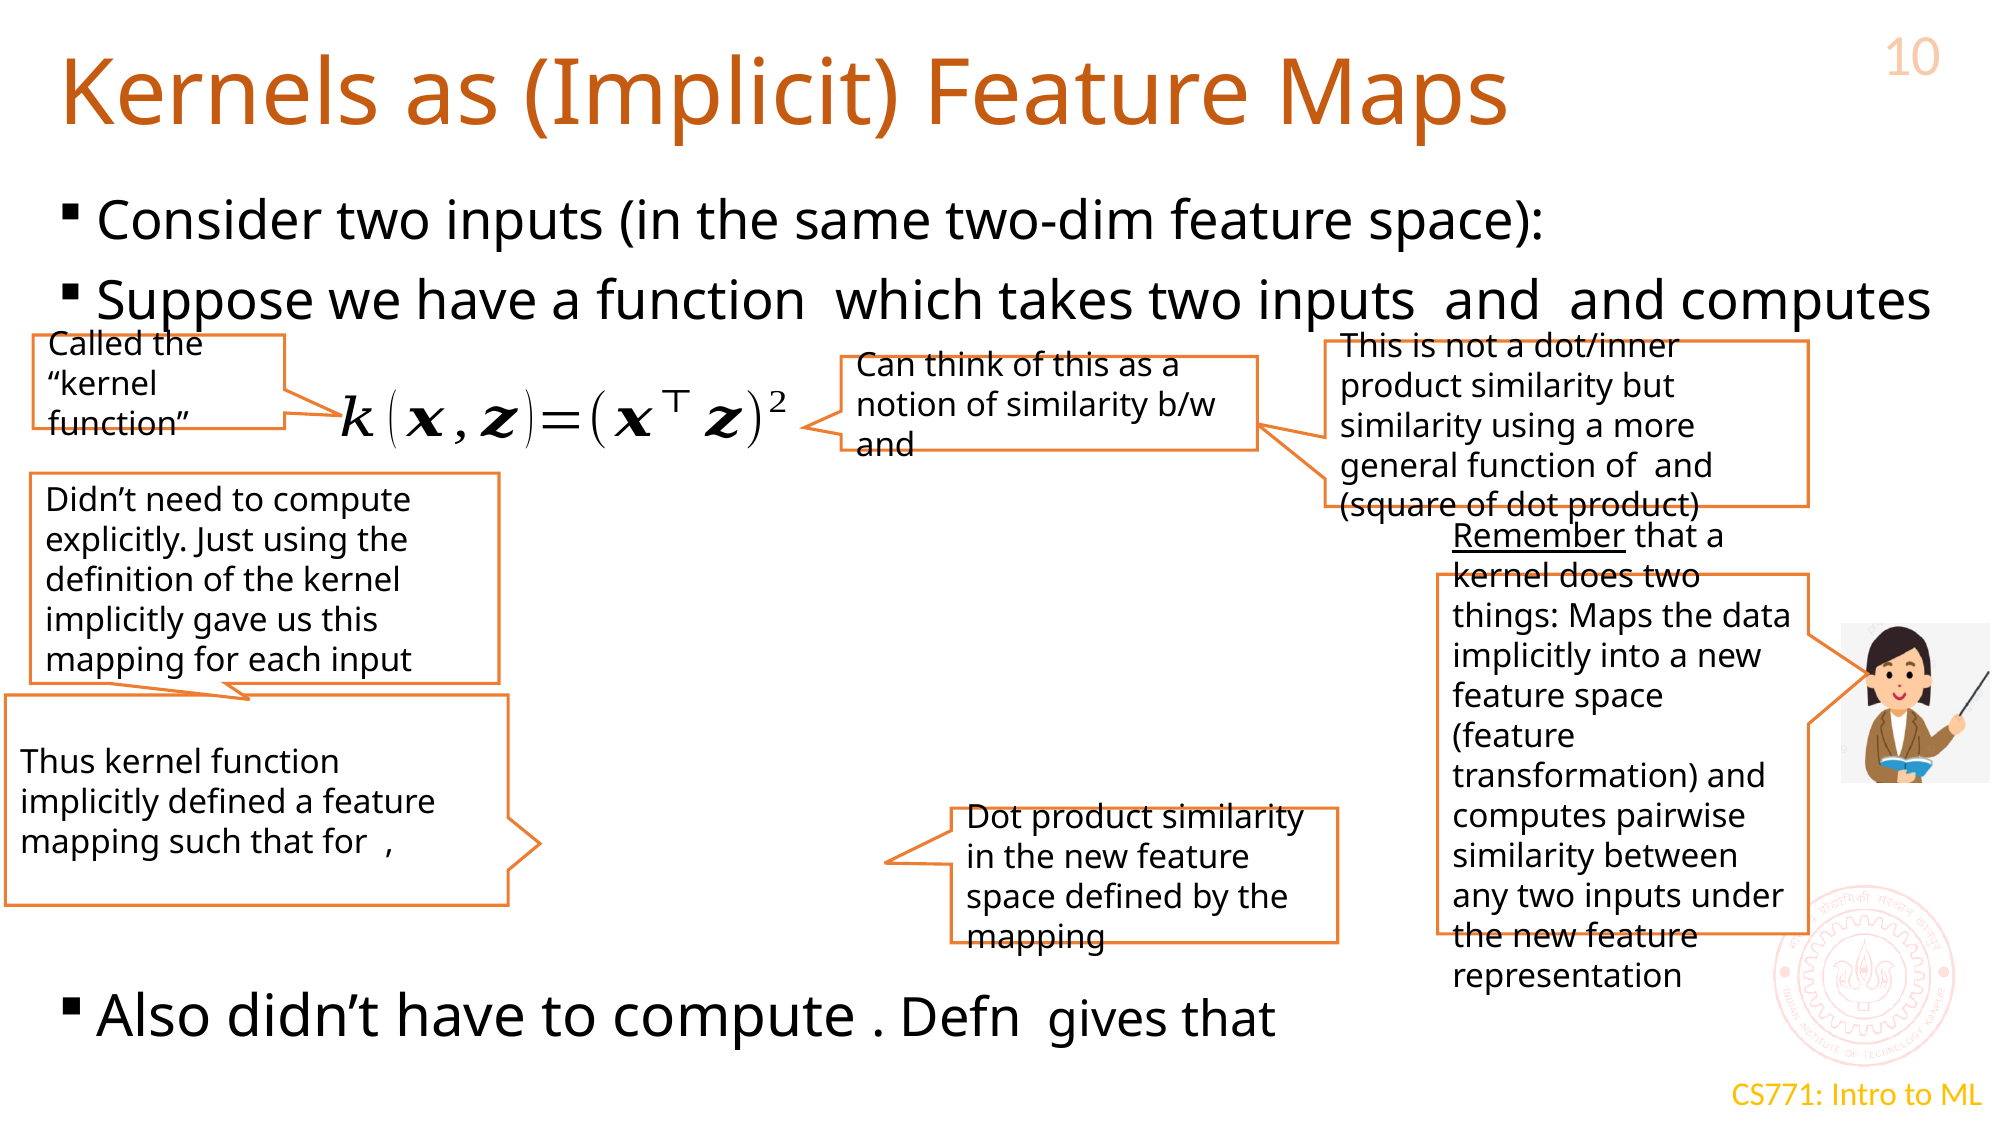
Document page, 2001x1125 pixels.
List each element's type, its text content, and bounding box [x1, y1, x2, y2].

picture [1841, 623, 1990, 783]
text_box Remember that a kernel does two things: Maps the data implicitly into a new feature space (feature transformation) and computes pairwise similarity between any two inputs under the new feature representation [1436, 573, 1841, 935]
text_box Called the “kernel function” [32, 333, 343, 430]
title Kernels as (Implicit) Feature Maps [43, 27, 1970, 163]
slide_number 10 [1857, 22, 1957, 83]
